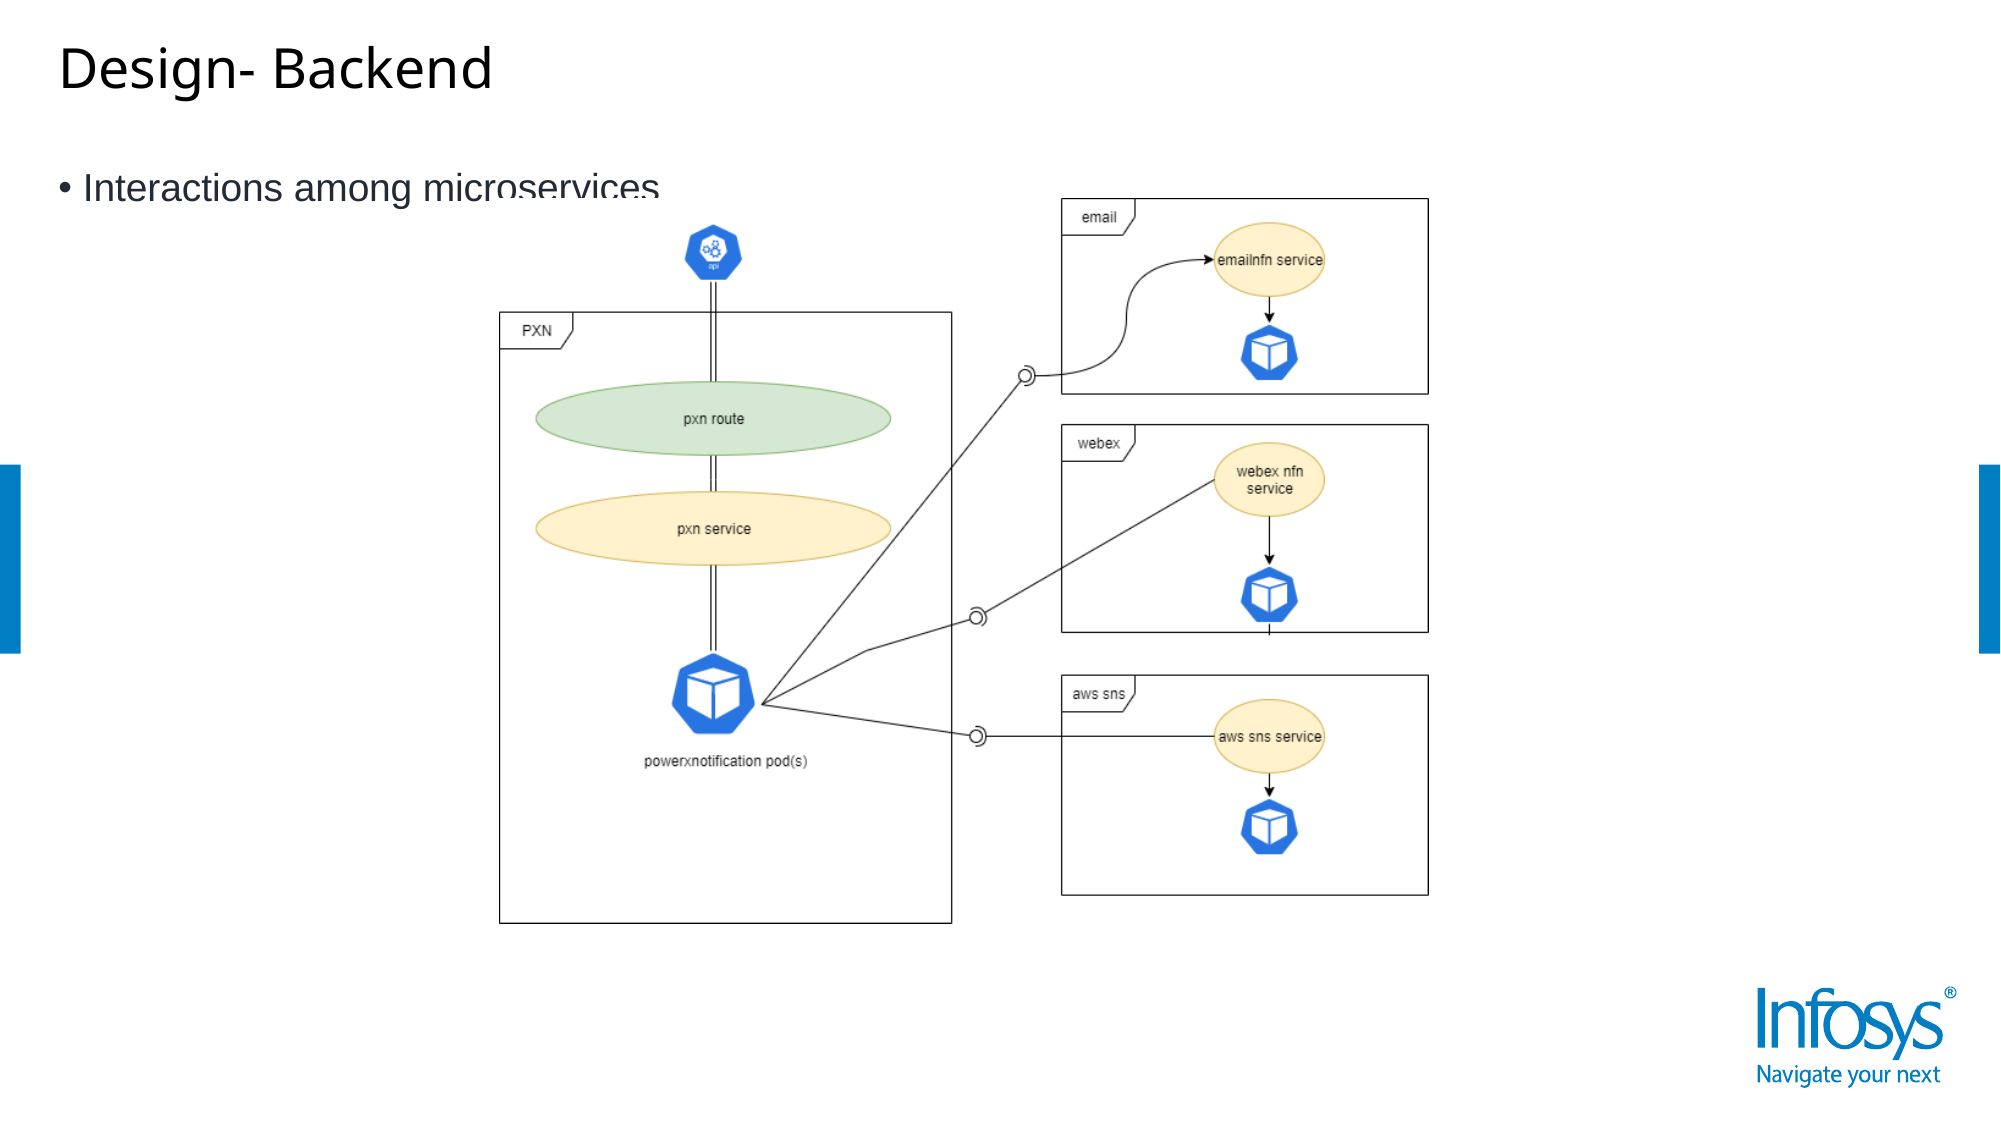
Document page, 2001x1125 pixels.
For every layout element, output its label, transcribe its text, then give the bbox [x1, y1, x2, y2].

picture [499, 198, 1429, 924]
title Design- Backend [43, 32, 1952, 132]
list Interactions among microservices [43, 160, 1886, 962]
